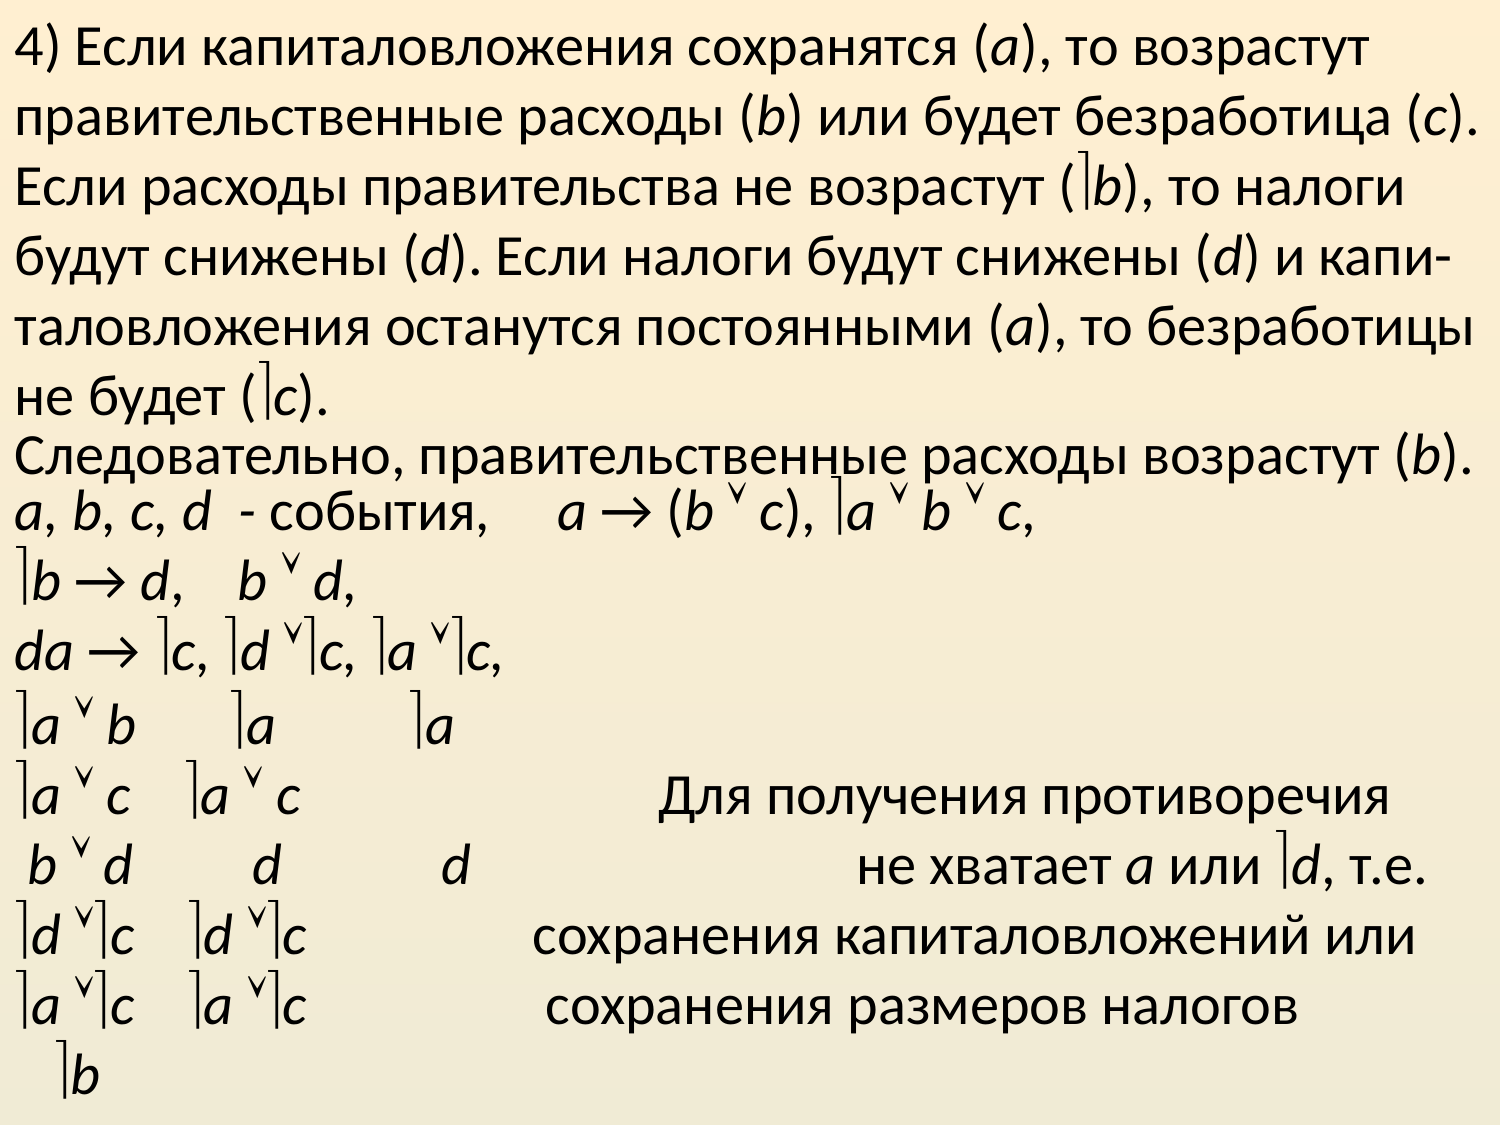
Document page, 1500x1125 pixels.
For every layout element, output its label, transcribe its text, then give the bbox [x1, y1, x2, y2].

text_box Следовательно, правительственные расходы возрастут (b). [0, 408, 1500, 464]
text_box a  b a a a  c a  c Для получения противоречия b  d d d не хватает a или d, т.е. d c d c сохранения капиталовложений или a c a c сохранения размеров налогов b [0, 690, 1500, 1114]
text_box а, b, c, d - события, a → (b  c), a  b  c, b → d, b  d, da → c, d c, a c, [0, 464, 1500, 690]
text_box 4) Если капиталовложения сохранятся (a), то возрастут правительственные расходы (b) или будет безработица (c). Если расходы правительства не возрастут (b), то налоги будут снижены (d). Если налоги будут снижены (d) и капи-таловложения останутся постоянными (a), то безработицы не будет (c). [0, 0, 1500, 408]
